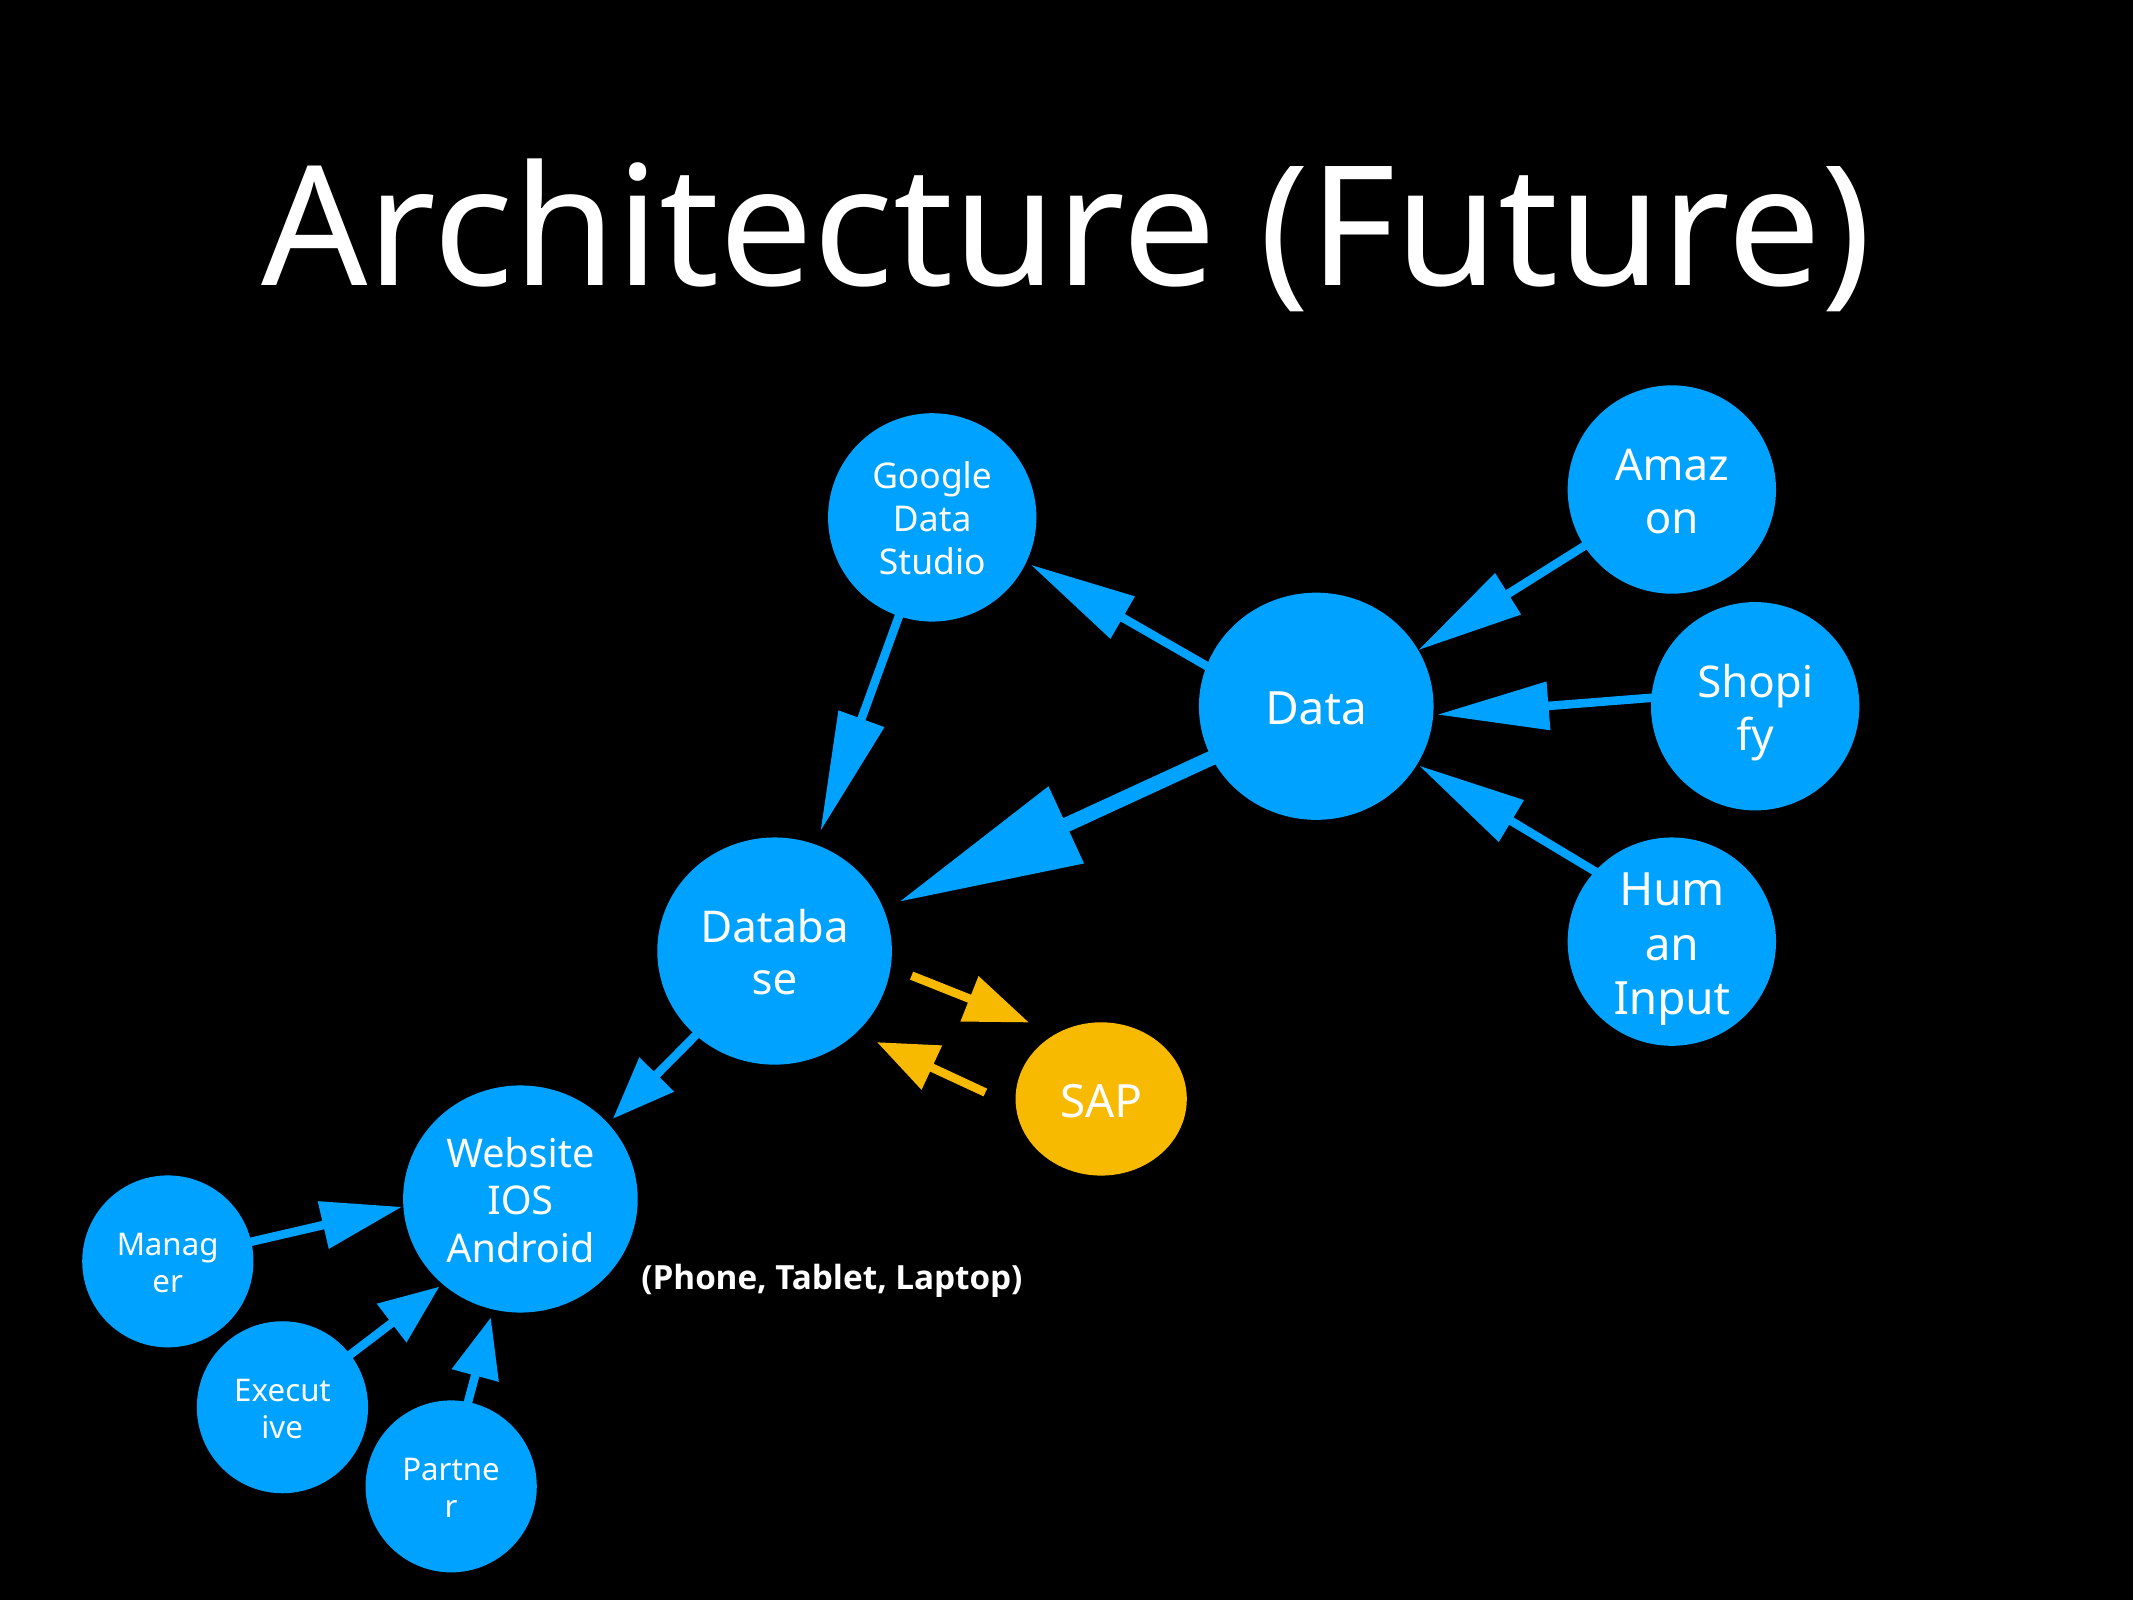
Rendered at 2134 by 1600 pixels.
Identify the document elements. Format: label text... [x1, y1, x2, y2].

text_box Amazon [1567, 385, 1777, 594]
text_box [342, 1286, 439, 1362]
text_box Human Input [1567, 837, 1777, 1046]
text_box [1031, 565, 1215, 673]
text_box SAP [1015, 1022, 1187, 1176]
text_box [245, 1201, 402, 1249]
text_box [451, 1317, 499, 1434]
text_box Website IOS Android [403, 1085, 638, 1313]
text_box [1438, 681, 1658, 731]
text_box (Phone, Tablet, Laptop) [633, 1248, 1032, 1305]
text_box Data [1198, 592, 1434, 820]
text_box [877, 1042, 988, 1097]
text_box [1419, 535, 1598, 650]
text_box [820, 607, 906, 831]
text_box Partner [365, 1400, 537, 1573]
title Architecture (Future) [155, 41, 1978, 397]
text_box [909, 971, 1029, 1023]
text_box Database [657, 837, 892, 1065]
text_box Executive [196, 1321, 369, 1494]
text_box [613, 1028, 703, 1119]
text_box Manager [82, 1175, 254, 1348]
text_box [900, 743, 1233, 902]
text_box Shopify [1651, 602, 1860, 811]
text_box [1419, 766, 1604, 879]
text_box Google Data Studio [828, 413, 1037, 622]
